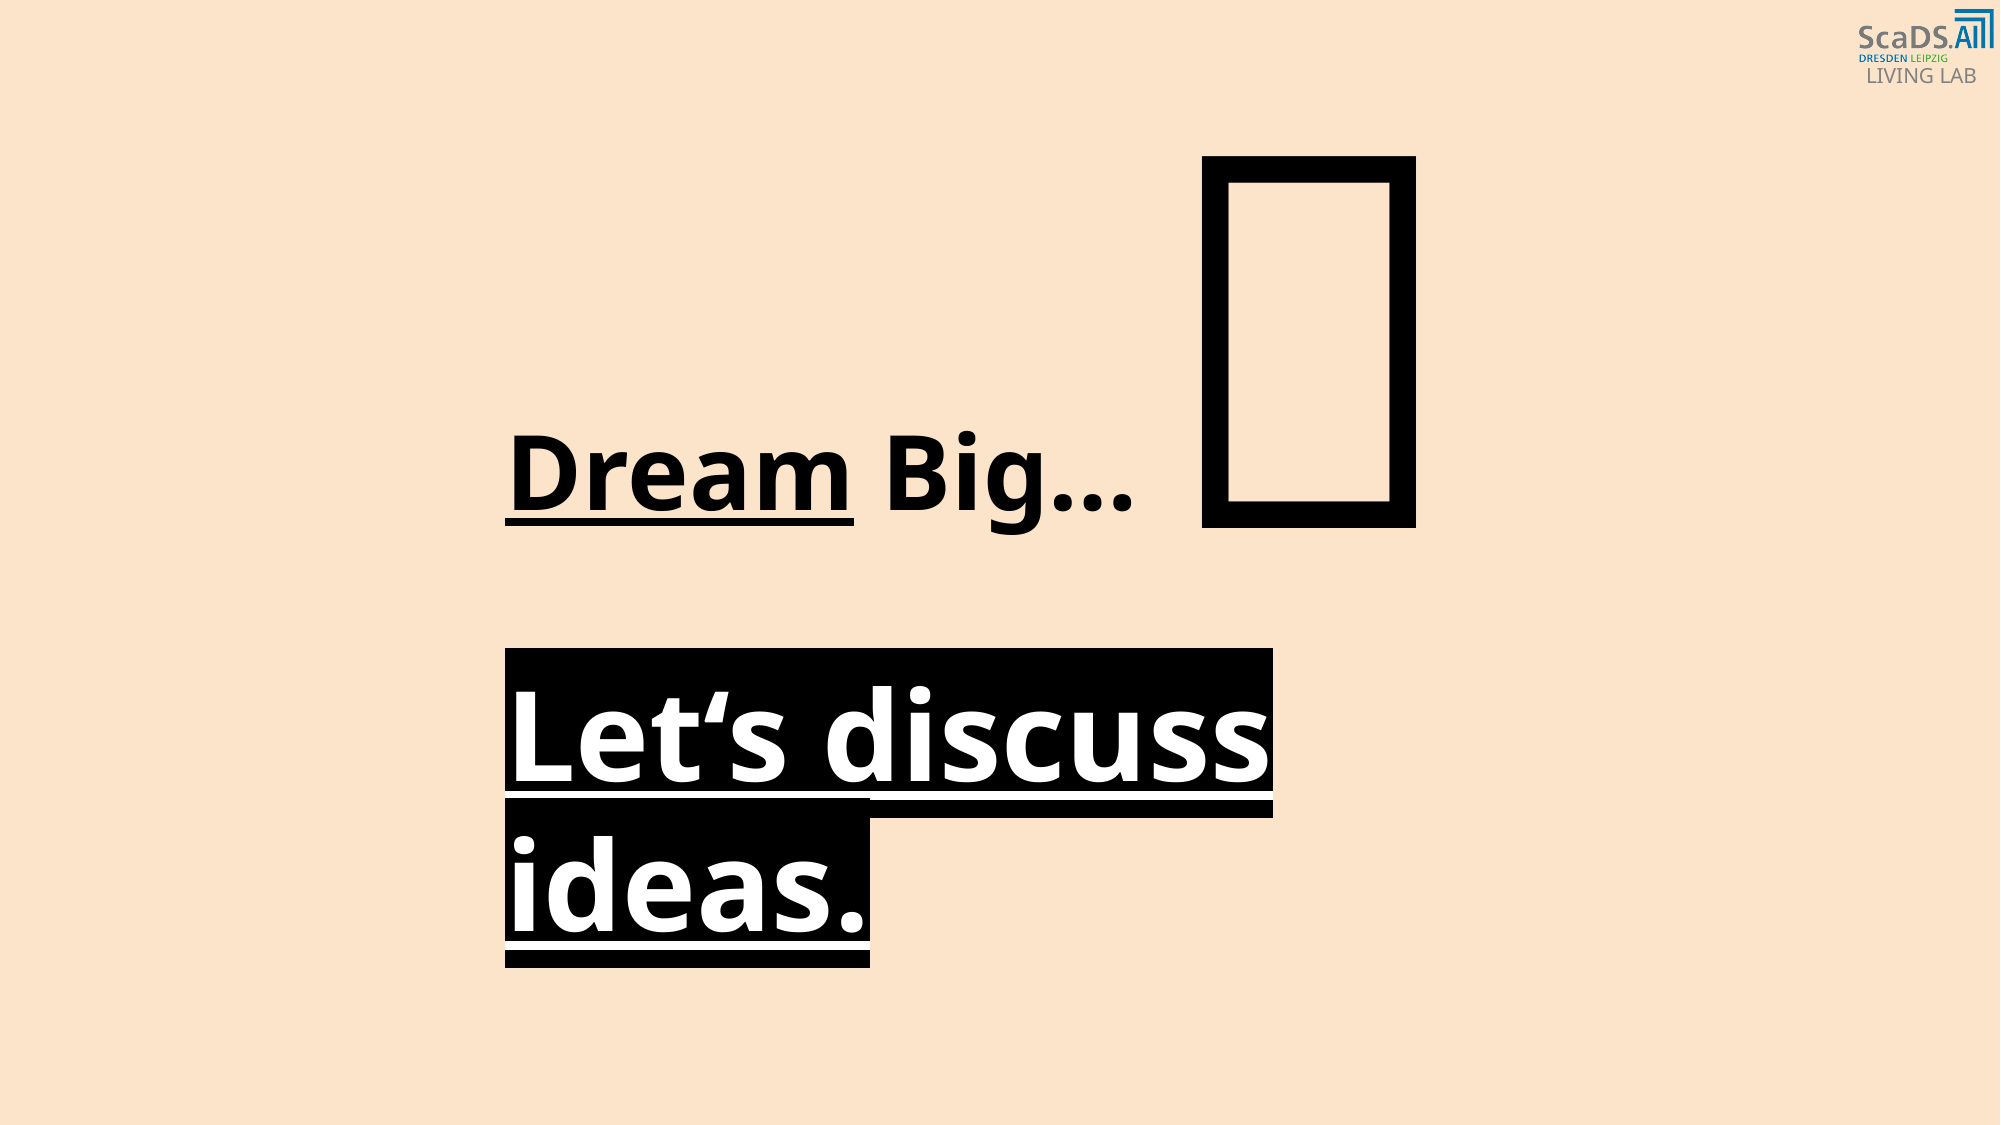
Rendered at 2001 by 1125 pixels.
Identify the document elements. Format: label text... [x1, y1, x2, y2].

text_box 💭 [1138, 0, 2000, 640]
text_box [1842, 3, 2000, 97]
text_box Dream Big… Let‘s discuss ideas. [490, 399, 1488, 964]
